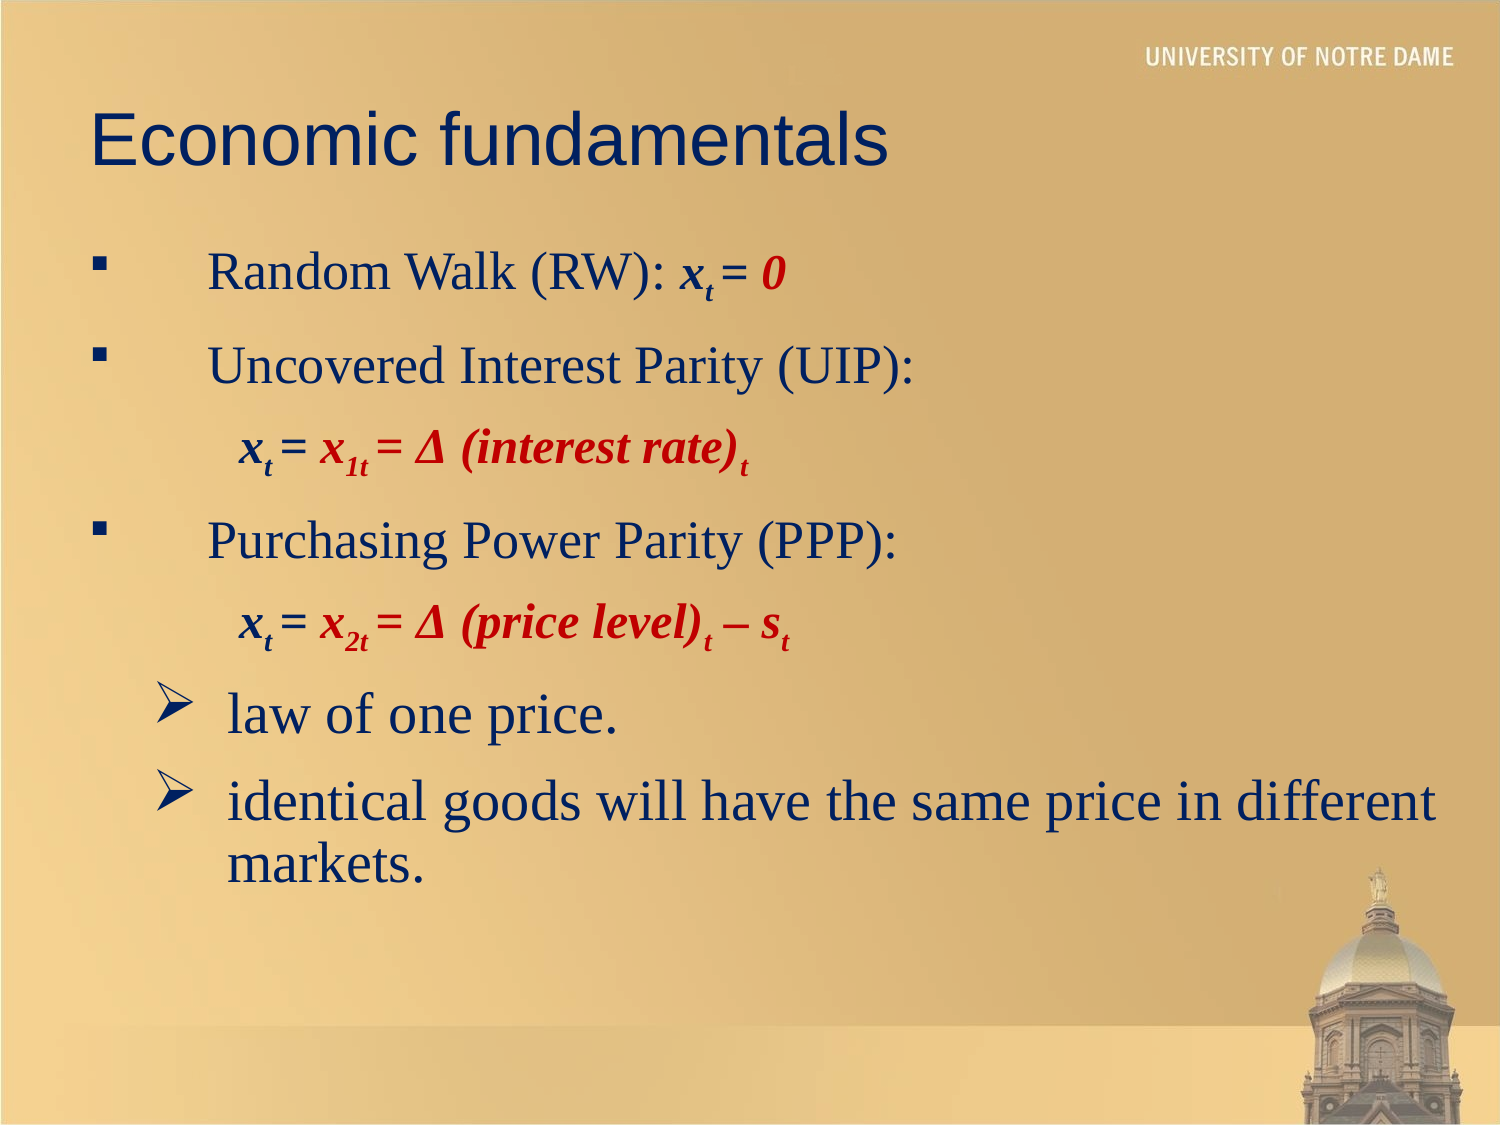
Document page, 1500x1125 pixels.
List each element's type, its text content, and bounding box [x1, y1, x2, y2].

subtitle Random Walk (RW): xt = 0 Uncovered Interest Parity (UIP): xt = x1t = Δ (interest rate)t Purchasing Power Parity (PPP): xt = x2t = Δ (price level)t – st law of one price. identical goods will have the same price in different markets. [62, 237, 1500, 1063]
title Economic fundamentals [75, 50, 1500, 188]
table_cell -0.915 [0, 0, 1500, 1125]
